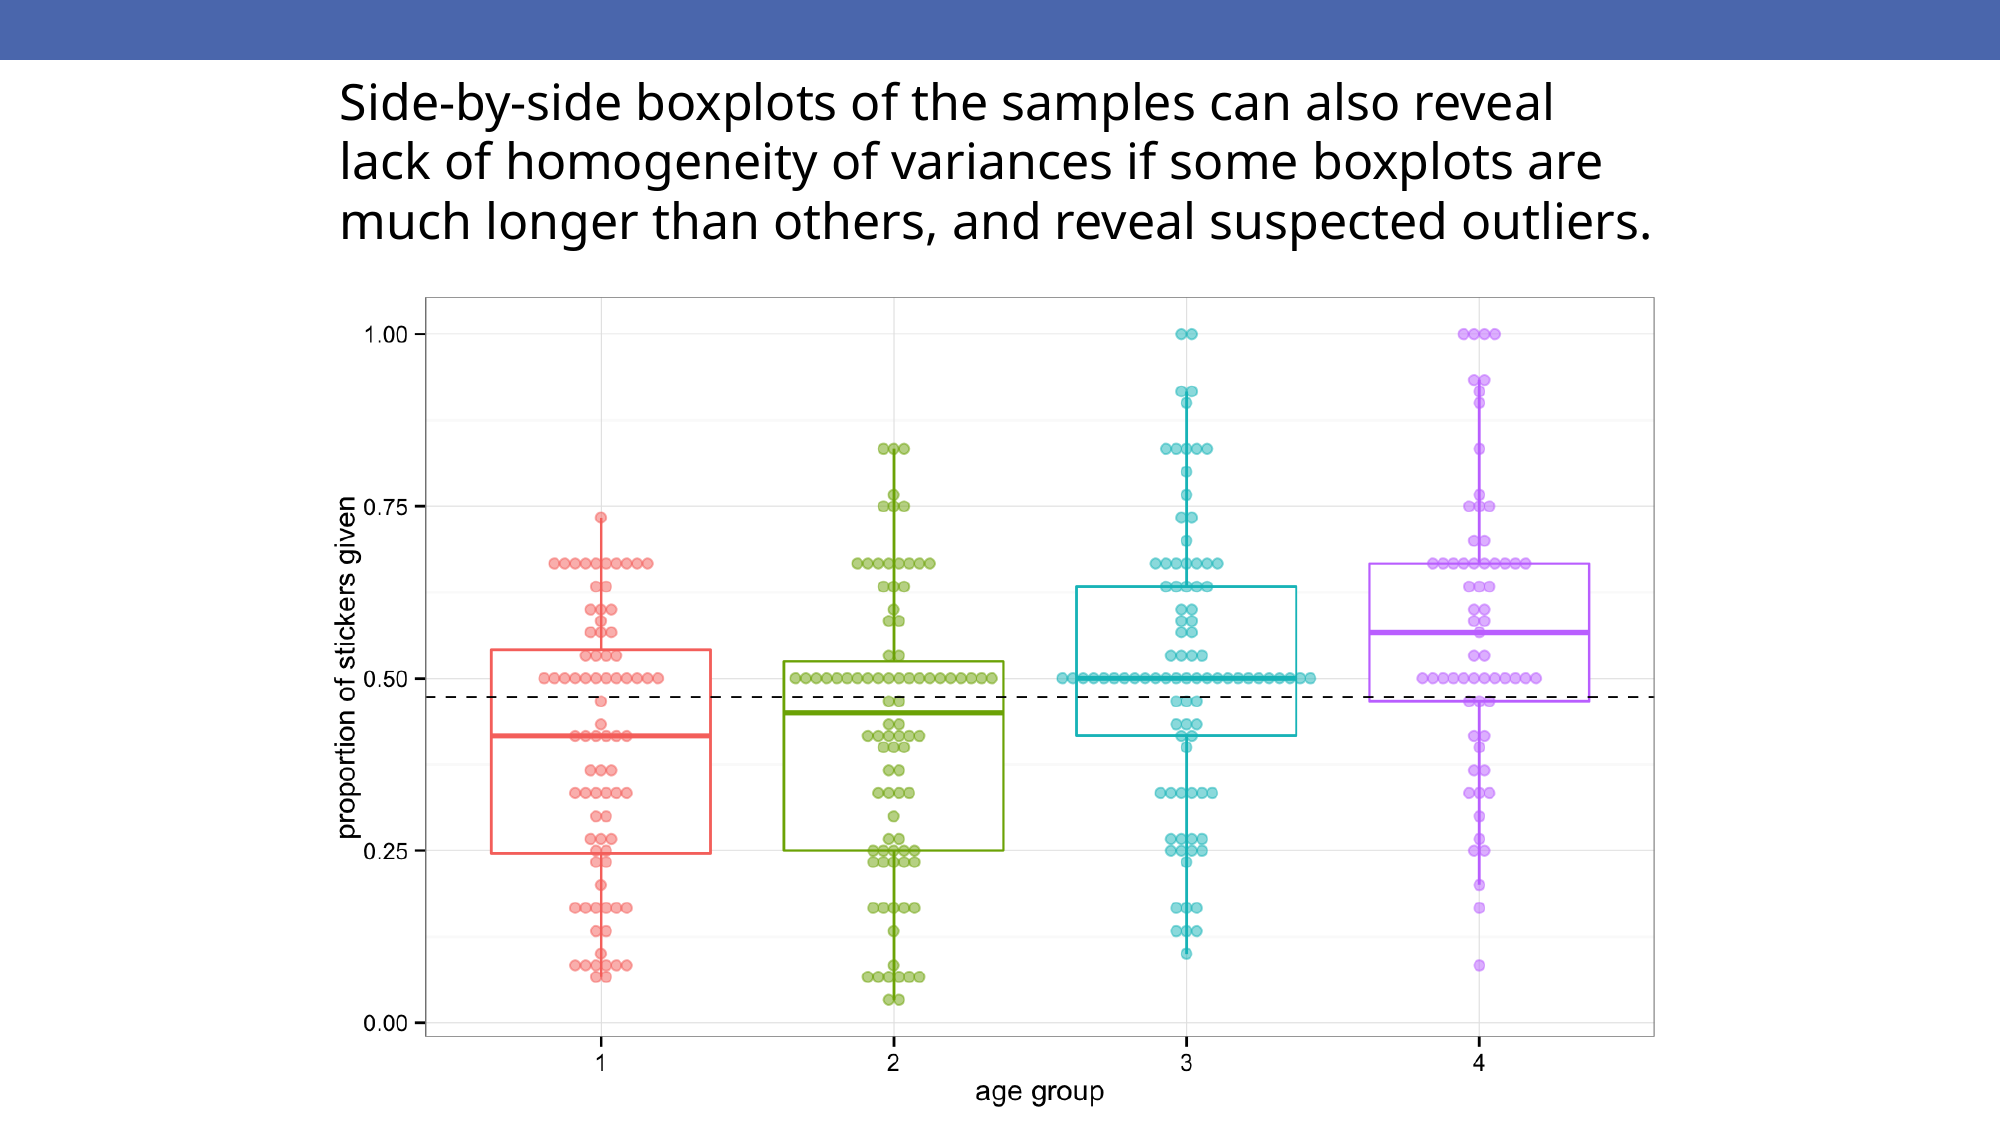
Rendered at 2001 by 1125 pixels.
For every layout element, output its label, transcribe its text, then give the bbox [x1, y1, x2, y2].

picture [308, 261, 1690, 1125]
list Side-by-side boxplots of the samples can also reveal lack of homogeneity of variances if some boxplots are much longer than others, and reveal suspected outliers. [324, 62, 1675, 260]
